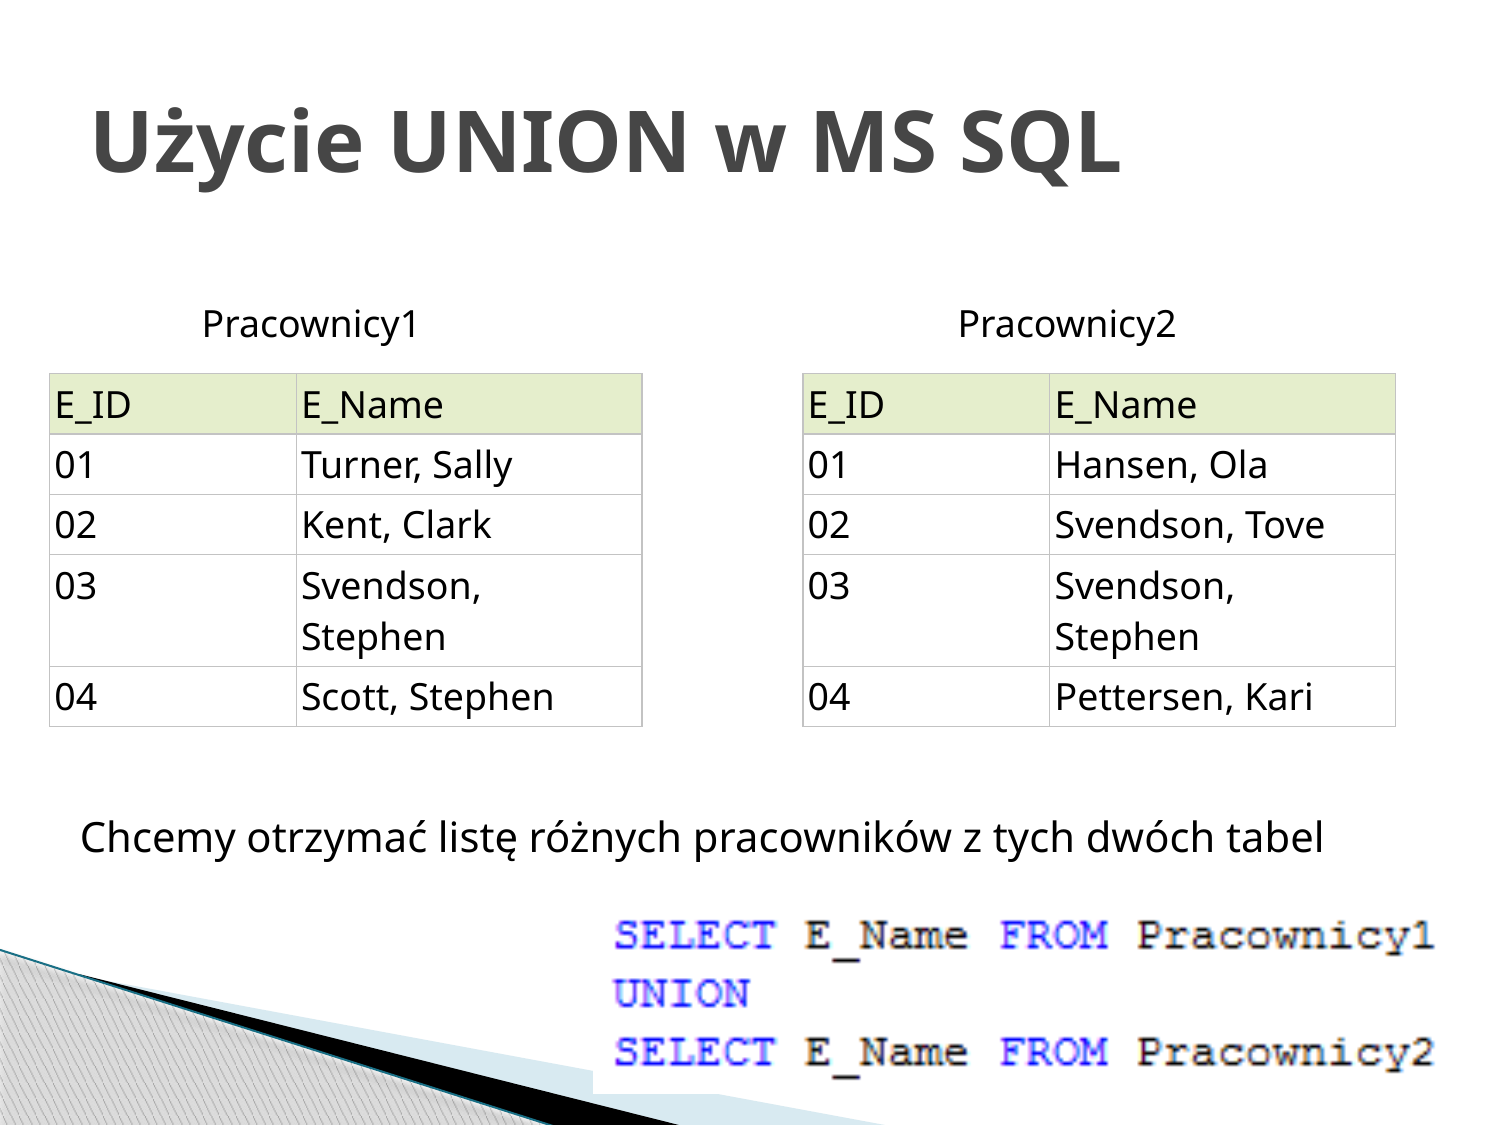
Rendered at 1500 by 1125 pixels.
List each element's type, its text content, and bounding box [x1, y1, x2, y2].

title Użycie UNION w MS SQL [75, 45, 1425, 233]
text_box Pracownicy1 [186, 292, 437, 352]
table_cell 04 [804, 667, 1049, 726]
table_cell 02 [804, 495, 1049, 554]
table_cell Pettersen, Kari [1050, 667, 1395, 726]
table_cell 01 [50, 435, 296, 494]
table_cell Svendson, Tove [1050, 495, 1395, 554]
table_cell Scott, Stephen [297, 667, 641, 726]
table_cell Turner, Sally [297, 435, 641, 494]
table_cell 01 [804, 435, 1049, 494]
table_header E_Name [297, 374, 641, 433]
table_header E_ID [804, 374, 1049, 433]
table_header E_ID [50, 374, 296, 433]
table_cell Kent, Clark [297, 495, 641, 554]
text_box Chcemy otrzymać listę różnych pracowników z tych dwóch tabel [64, 803, 1340, 869]
table_cell Hansen, Ola [1050, 435, 1395, 494]
table_header E_Name [1050, 374, 1395, 433]
table_cell 03 [50, 555, 296, 666]
table_cell 02 [50, 495, 296, 554]
table_cell Svendson, Stephen [1050, 555, 1395, 666]
table_cell 04 [50, 667, 296, 726]
picture [592, 904, 1500, 1095]
table_cell 03 [804, 555, 1049, 666]
table_cell Svendson, Stephen [297, 555, 641, 666]
text_box Pracownicy2 [942, 292, 1193, 352]
